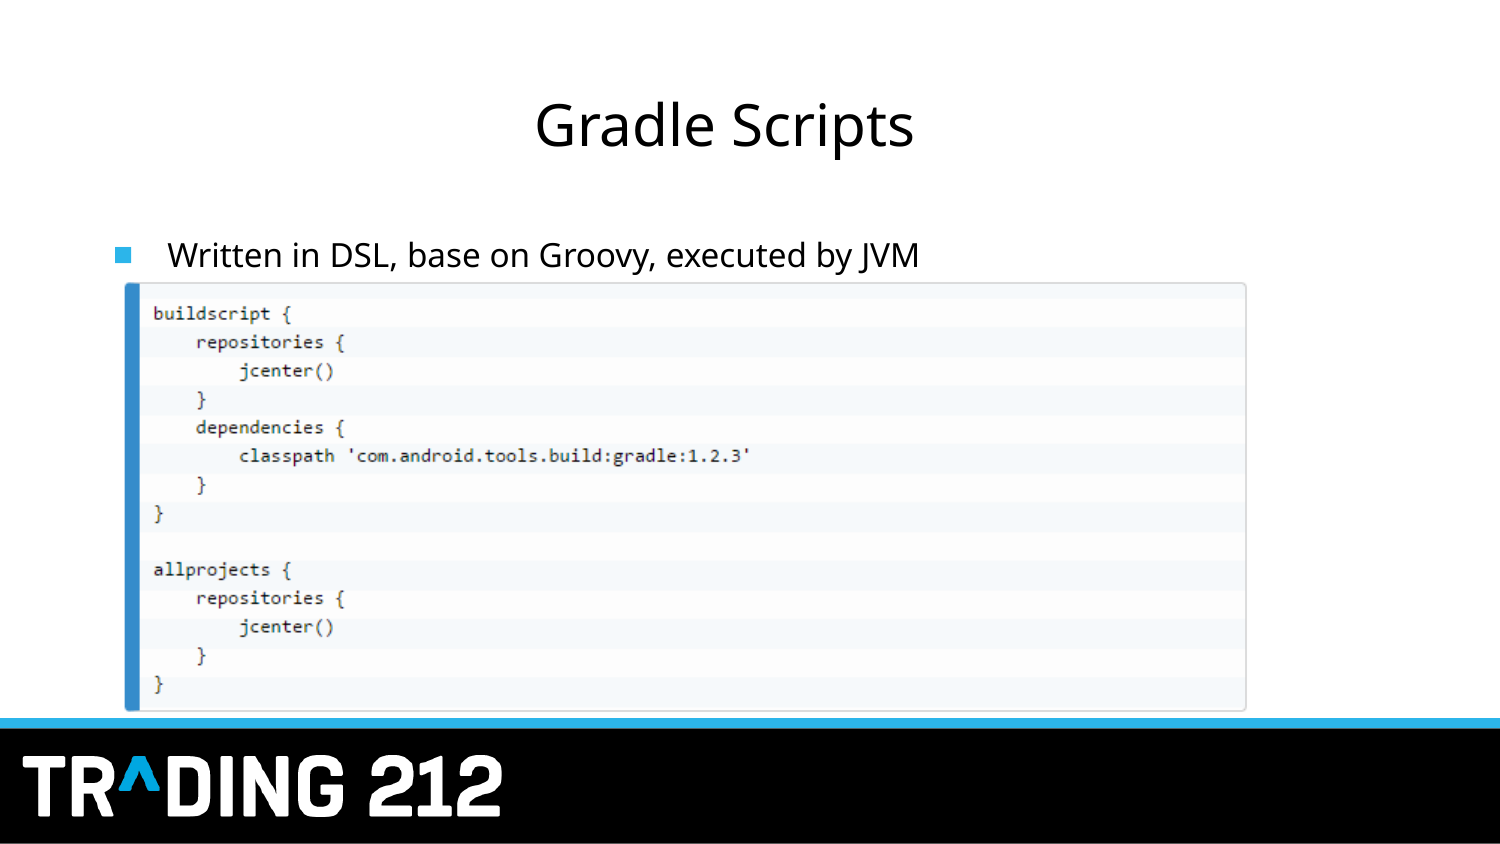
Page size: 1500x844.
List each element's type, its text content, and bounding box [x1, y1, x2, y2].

title Gradle Scripts [50, 19, 1400, 173]
text_box [0, 718, 1500, 729]
text_box [0, 729, 1500, 844]
picture [21, 755, 502, 817]
list Written in DSL, base on Groovy, executed by JVM [77, 199, 1400, 660]
picture [119, 277, 1256, 718]
text_box [71, 750, 672, 844]
